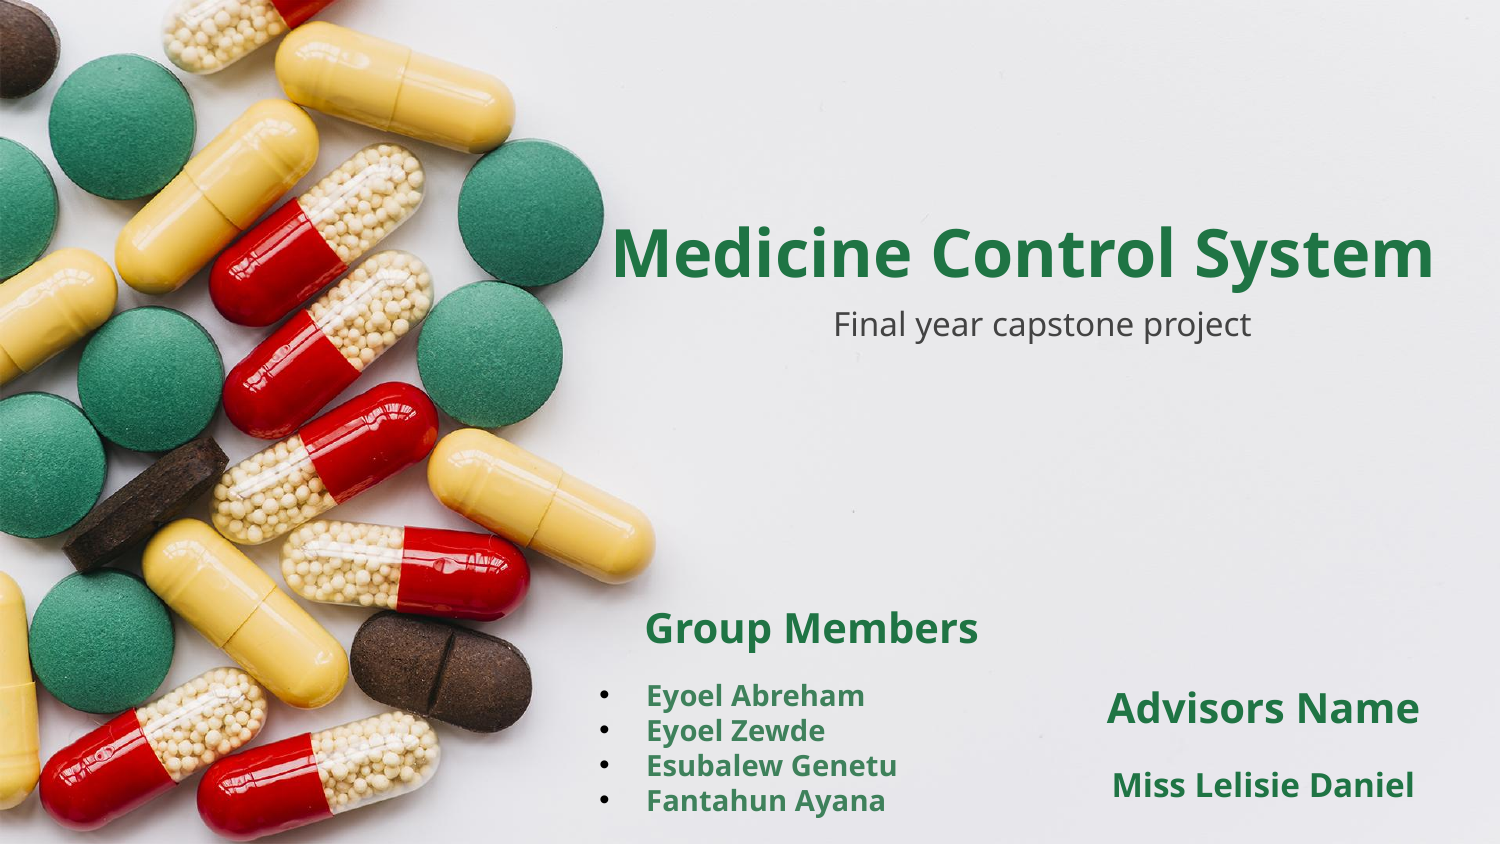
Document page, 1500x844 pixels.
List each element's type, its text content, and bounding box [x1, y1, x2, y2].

text_box Eyoel Abreham Eyoel Zewde Esubalew Genetu Fantahun Ayana [584, 669, 1084, 825]
text_box Advisors Name Miss Lelisie Daniel [997, 575, 1500, 819]
picture [0, 0, 1500, 844]
subtitle Final year capstone project [818, 288, 1323, 367]
title Medicine Control System [561, 150, 1500, 305]
text_box Group Members [536, 587, 1069, 658]
